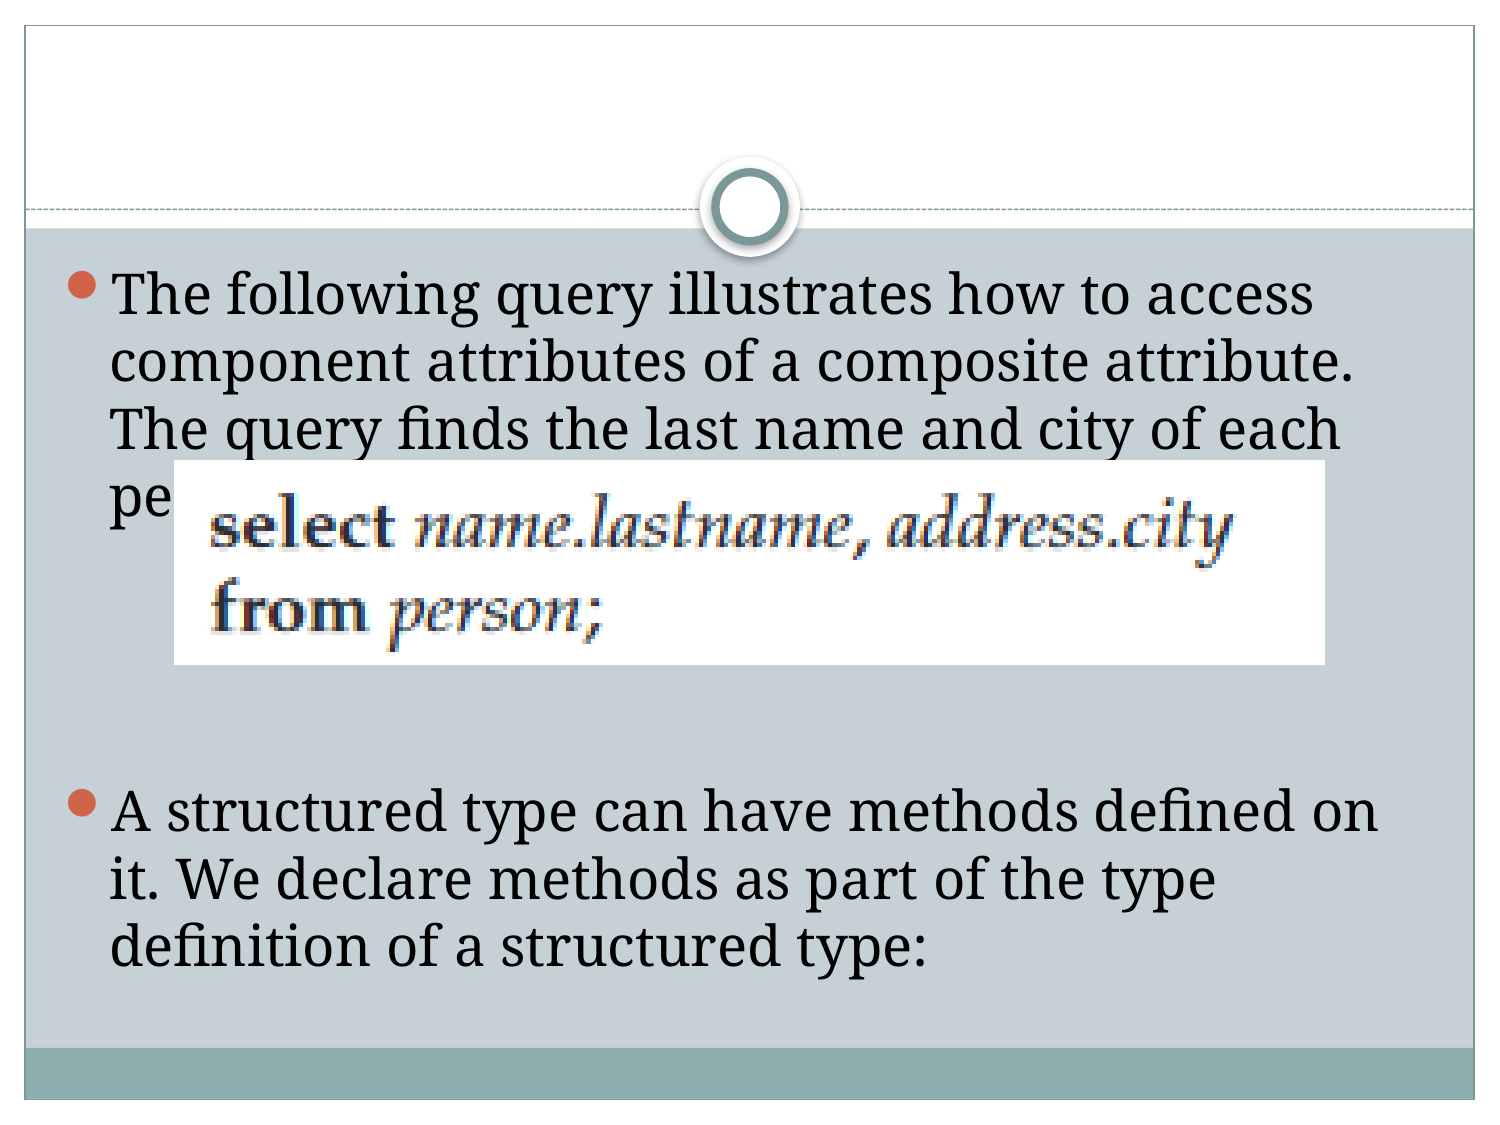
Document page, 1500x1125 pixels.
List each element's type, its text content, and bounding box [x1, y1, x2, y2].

picture [174, 460, 1326, 665]
list The following query illustrates how to access component attributes of a composite attribute. The query finds the last name and city of each person. A structured type can have methods defined on it. We declare methods as part of the type definition of a structured type: [49, 250, 1445, 1001]
